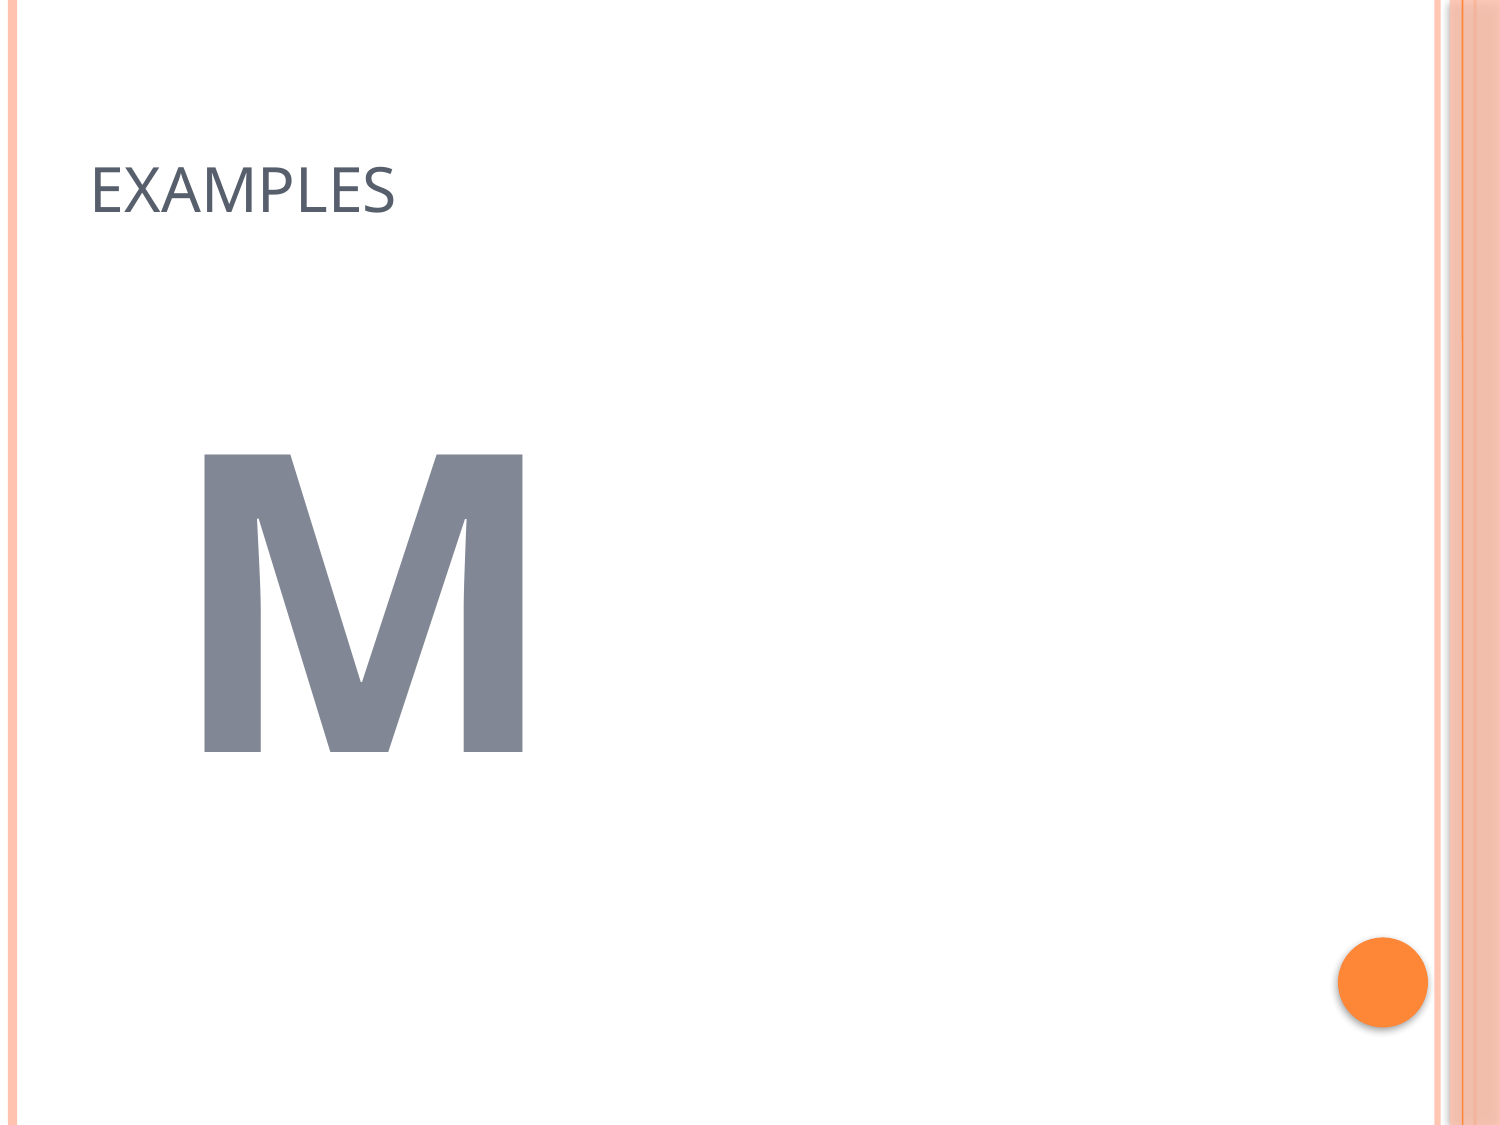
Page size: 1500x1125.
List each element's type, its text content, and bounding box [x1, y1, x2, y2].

title Examples [75, 45, 1300, 233]
text_box M [152, 328, 481, 844]
